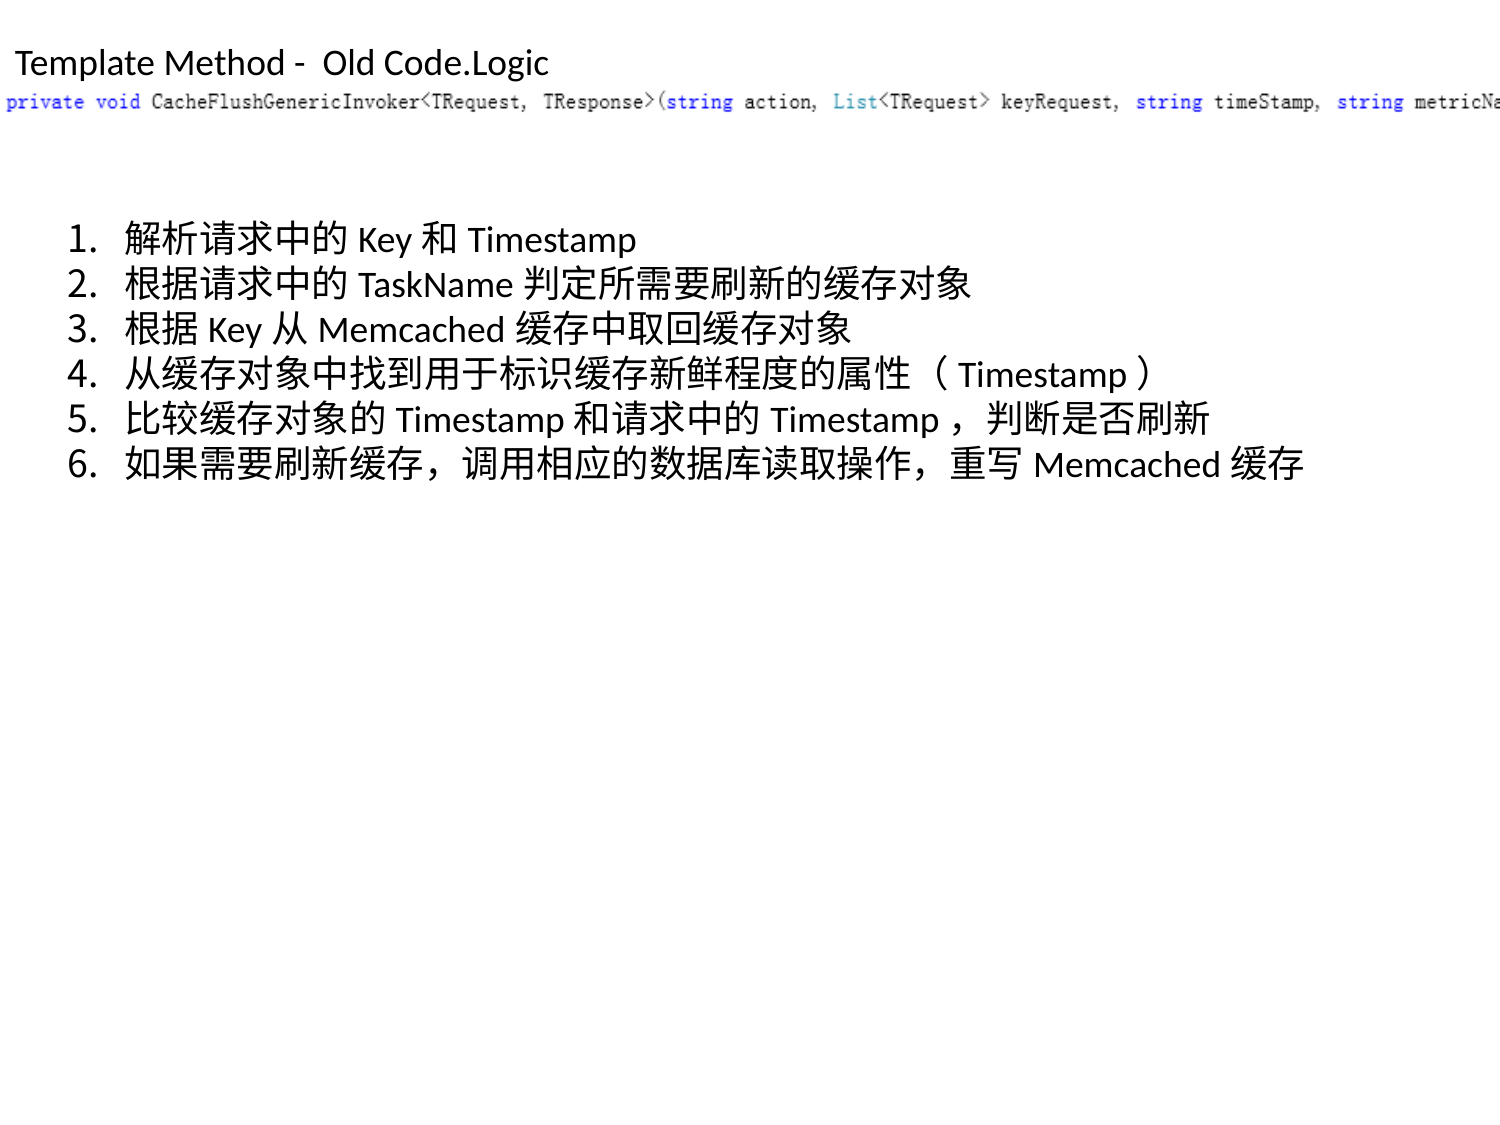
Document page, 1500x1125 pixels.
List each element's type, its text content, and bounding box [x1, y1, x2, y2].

picture [0, 89, 1500, 117]
text_box Template Method - Old Code.Logic [0, 30, 780, 88]
text_box 解析请求中的Key和Timestamp 根据请求中的TaskName判定所需要刷新的缓存对象 根据Key从Memcached缓存中取回缓存对象 从缓存对象中找到用于标识缓存新鲜程度的属性（Timestamp） 比较缓存对象的Timestamp和请求中的Timestamp，判断是否刷新 如果需要刷新缓存，调用相应的数据库读取操作，重写Memcached缓存 [53, 208, 1341, 493]
